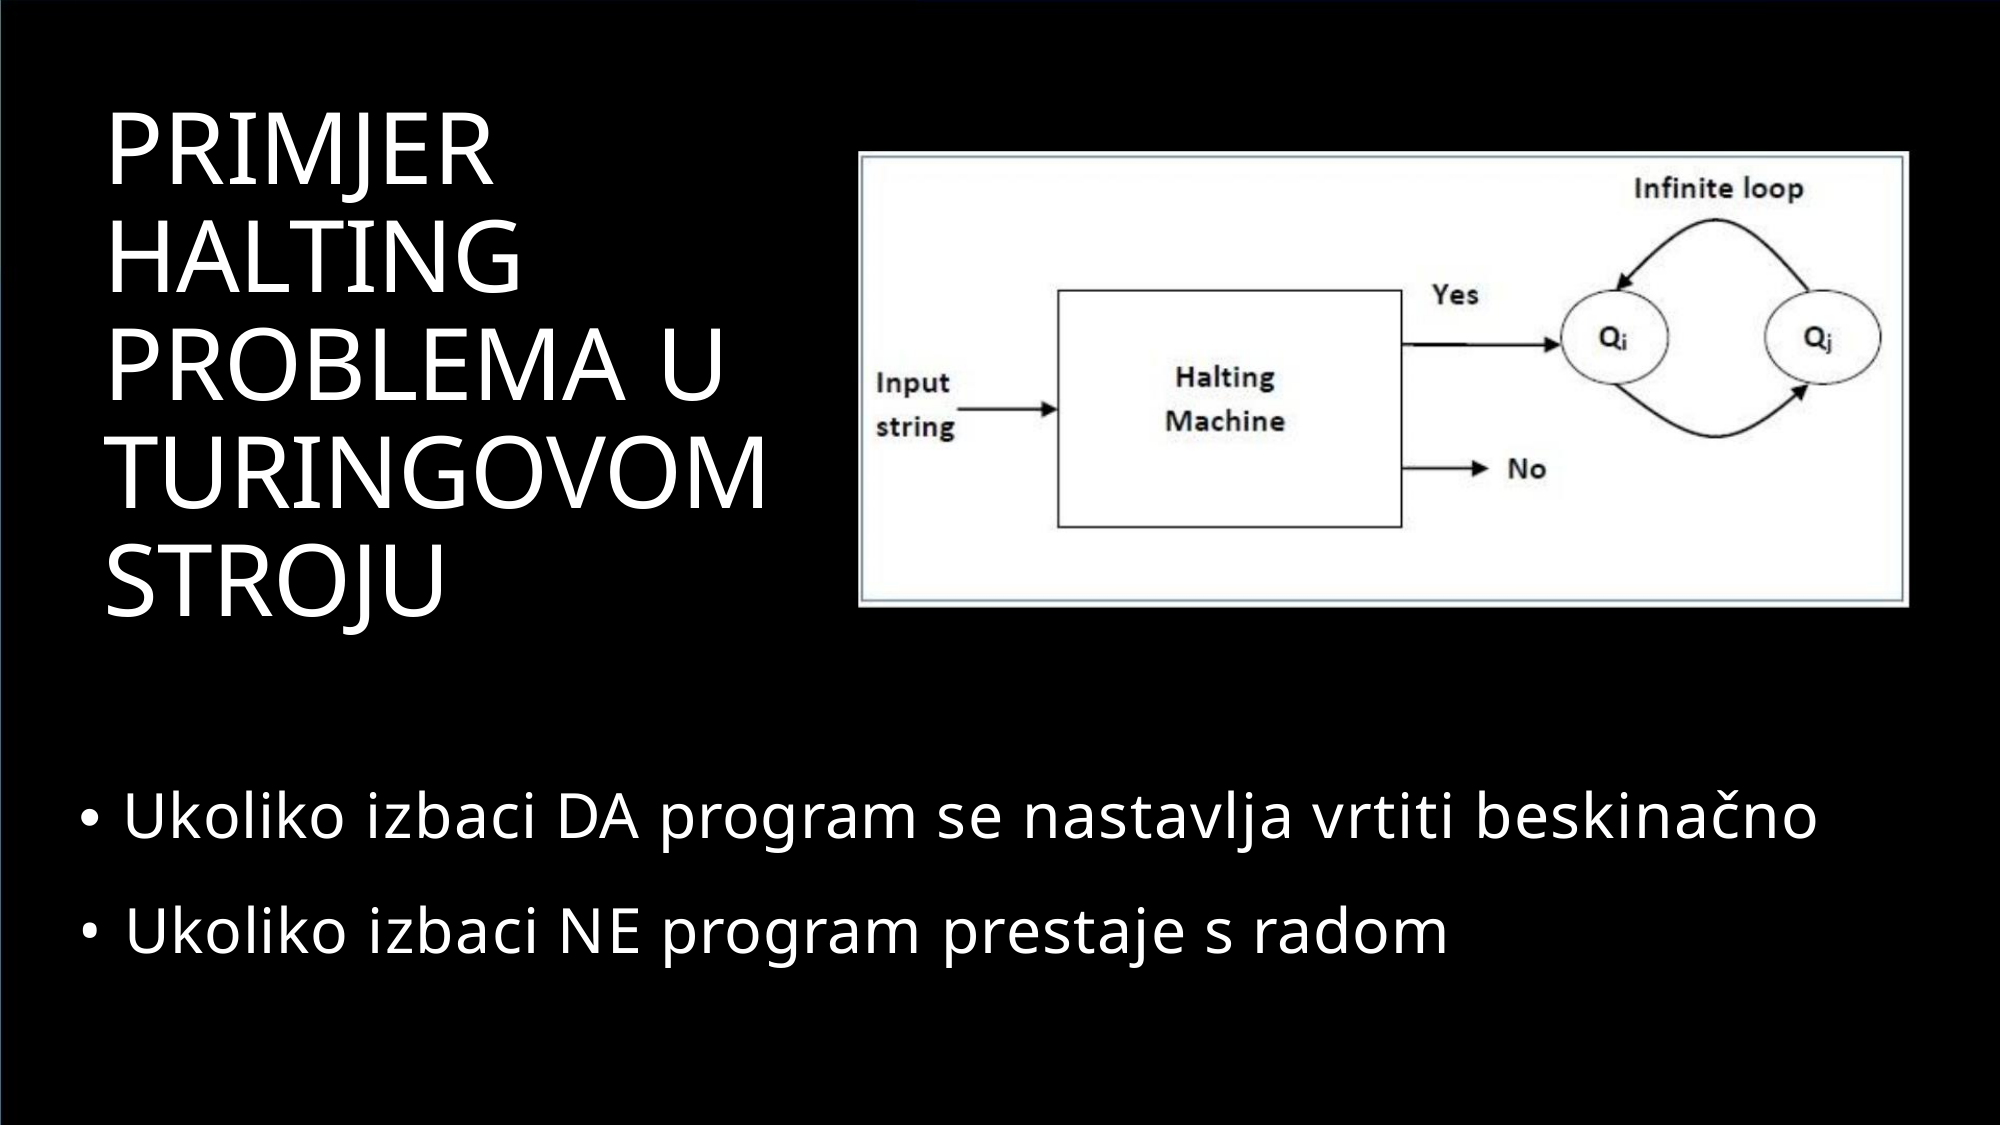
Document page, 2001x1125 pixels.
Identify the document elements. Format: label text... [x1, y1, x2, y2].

text_box [0, 0, 2000, 1125]
text_box PRIMJER HALTING PROBLEMA U TURINGOVOM STROJU [103, 93, 842, 637]
text_box • Ukoliko izbaci DA program se nastavlja vrtiti beskinačno • Ukoliko izbaci NE program prestaje s radom [78, 775, 1946, 967]
